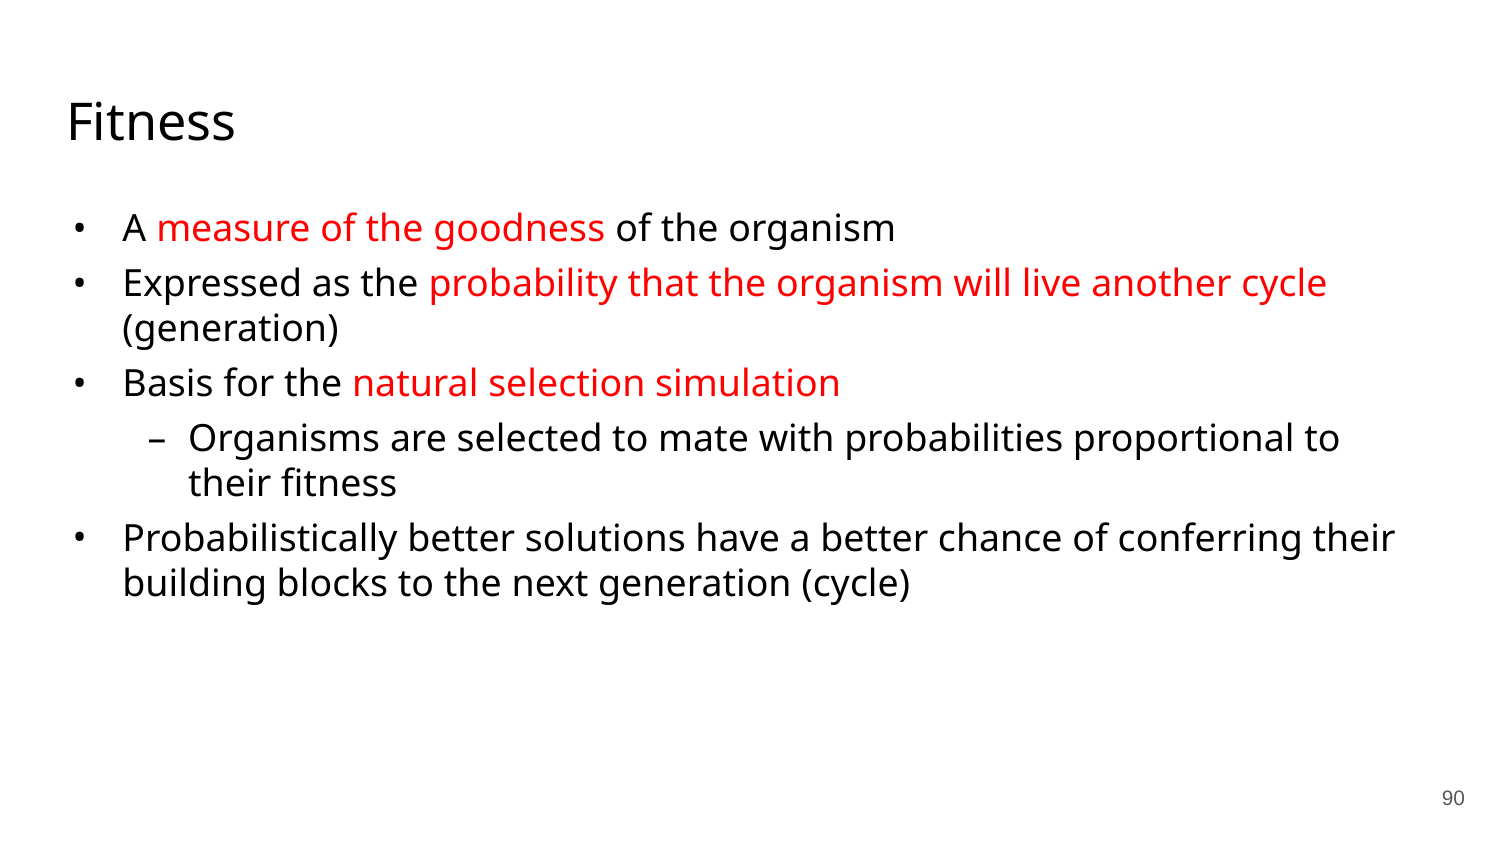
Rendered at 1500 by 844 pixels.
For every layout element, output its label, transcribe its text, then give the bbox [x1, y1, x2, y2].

list A measure of the goodness of the organism Expressed as the probability that the organism will live another cycle (generation) Basis for the natural selection simulation Organisms are selected to mate with probabilities proportional to their fitness Probabilistically better solutions have a better chance of conferring their building blocks to the next generation (cycle) [51, 189, 1449, 750]
slide_number ‹#› [1389, 764, 1480, 830]
title Fitness [51, 72, 1449, 167]
